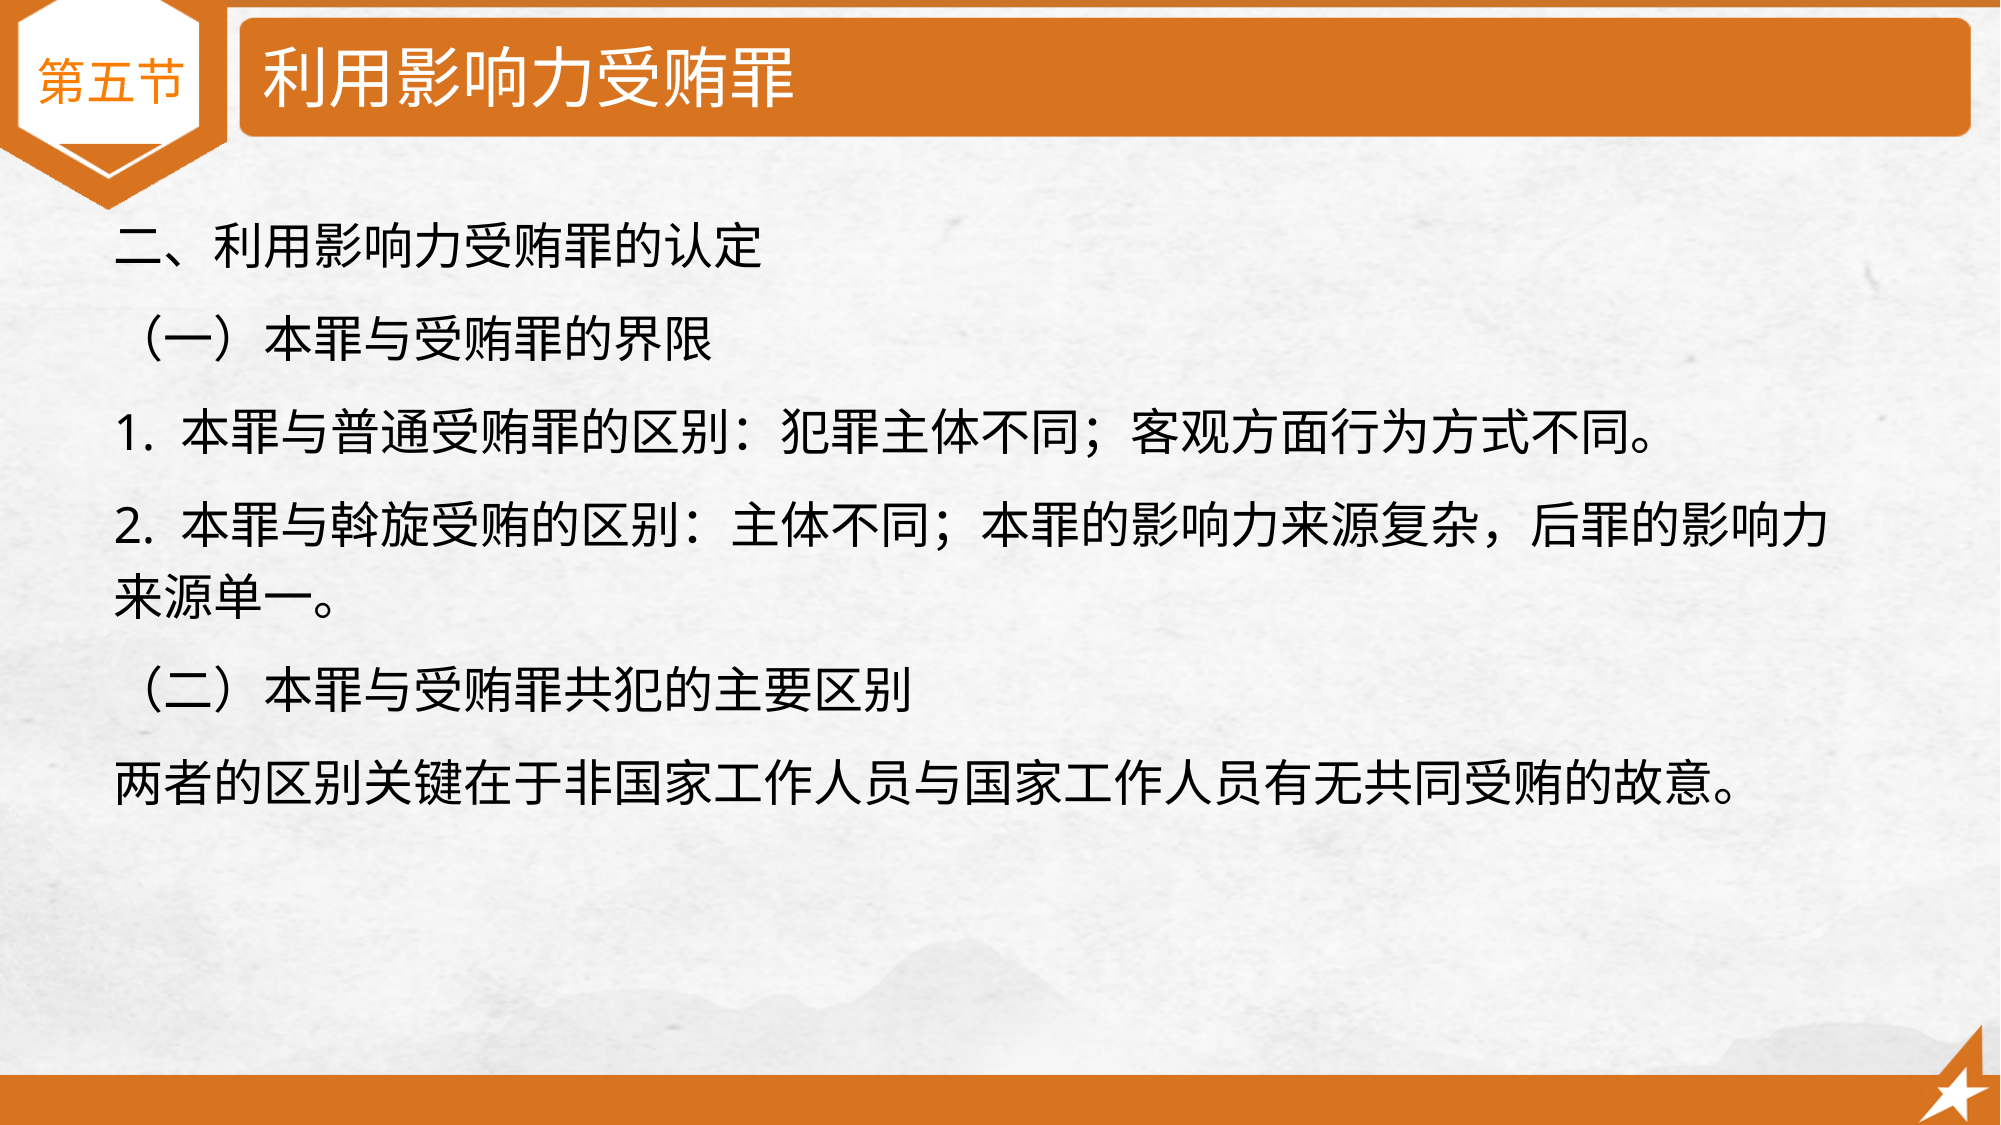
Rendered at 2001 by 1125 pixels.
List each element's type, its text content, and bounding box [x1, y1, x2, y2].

text_box 第五节 [22, 43, 202, 119]
picture [0, 0, 2001, 1125]
list 二、利用影响力受贿罪的认定 （一）本罪与受贿罪的界限 1. 本罪与普通受贿罪的区别：犯罪主体不同；客观方面行为方式不同。 2. 本罪与斡旋受贿的区别：主体不同；本罪的影响力来源复杂，后罪的影响力来源单一。 （二）本罪与受贿罪共犯的主要区别 两者的区别关键在于非国家工作人员与国家工作人员有无共同受贿的故意。 [98, 195, 1896, 1014]
title 利用影响力受贿罪 [247, 32, 1958, 131]
